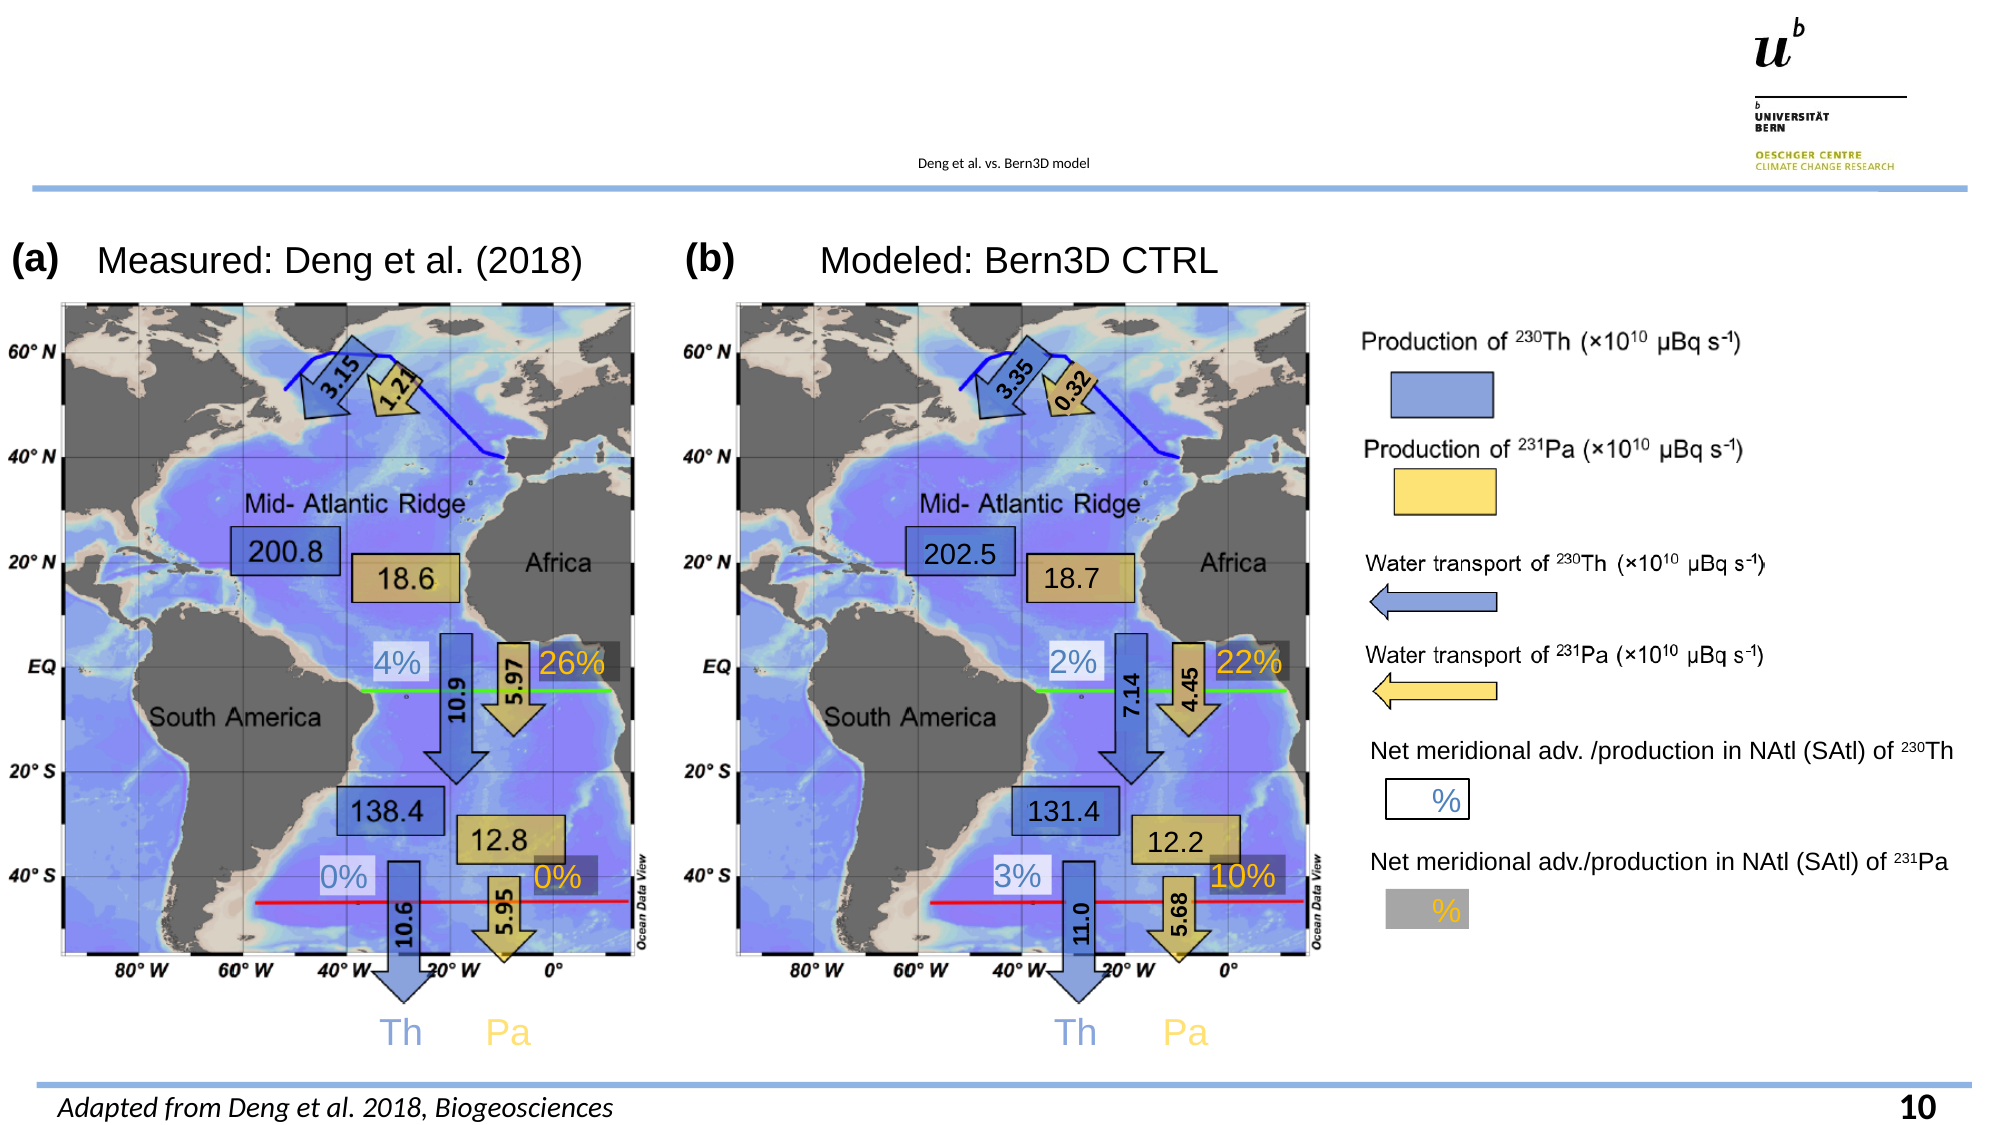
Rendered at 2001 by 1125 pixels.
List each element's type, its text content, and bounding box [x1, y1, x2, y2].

slide_number 10 [1862, 1074, 1952, 1125]
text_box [0, 223, 1973, 1062]
picture [1755, 17, 1907, 170]
text_box Adapted from Deng et al. 2018, Biogeosciences [42, 1081, 639, 1125]
title Deng et al. vs. Bern3D model [141, 76, 1867, 172]
